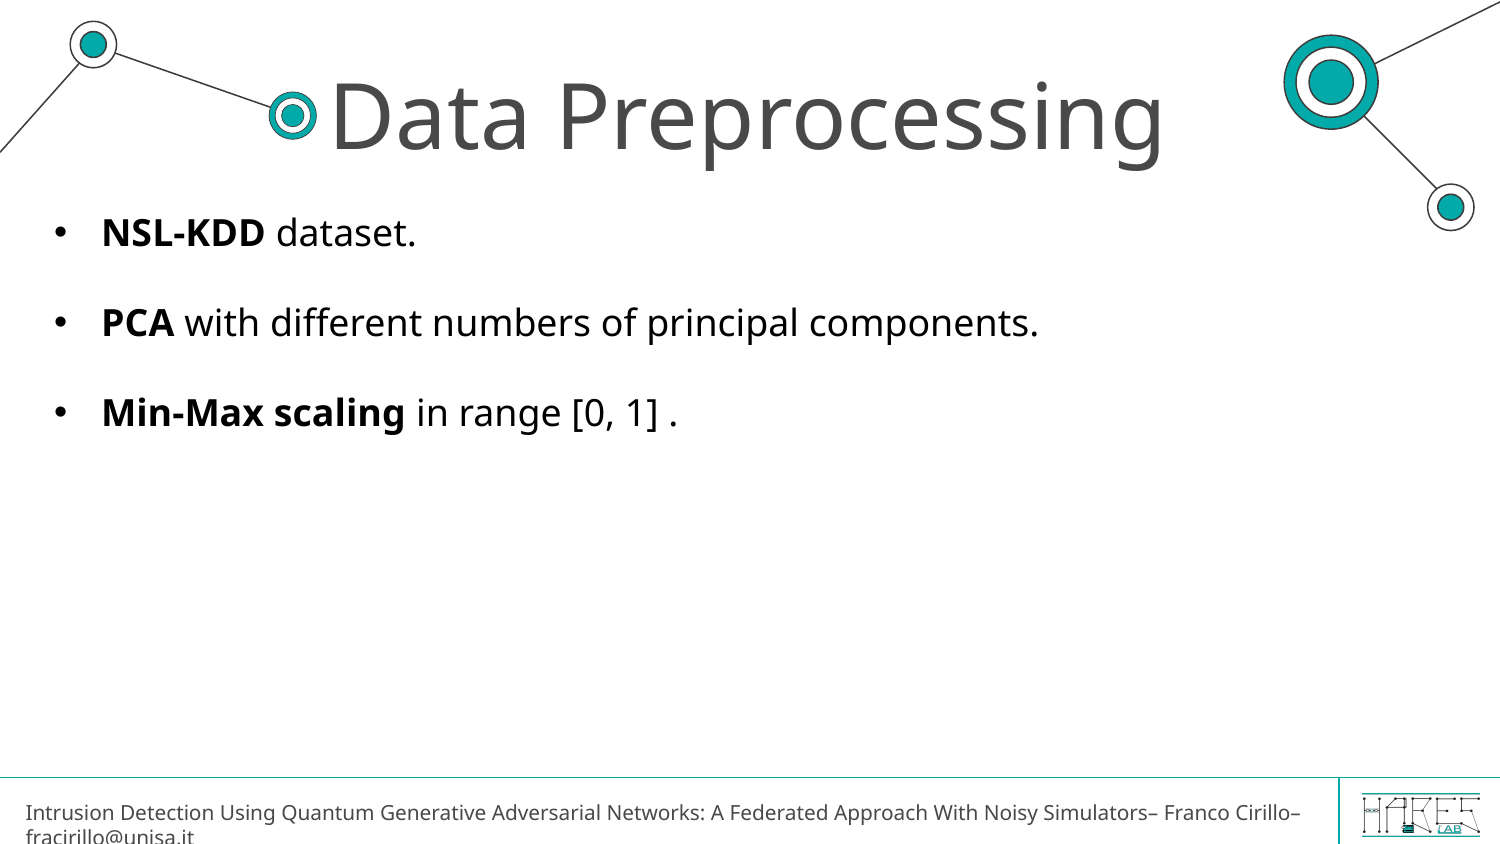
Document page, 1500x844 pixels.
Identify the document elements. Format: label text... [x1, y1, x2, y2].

text_box Intrusion Detection Using Quantum Generative Adversarial Networks: A Federated Approach With Noisy Simulators– Franco Cirillo– fracirillo@unisa.it [10, 792, 1316, 834]
text_box NSL-KDD dataset. PCA with different numbers of principal components. Min-Max scaling in range [0, 1] . [39, 201, 1397, 442]
picture [1362, 793, 1480, 837]
title Data Preprocessing [255, 42, 1241, 141]
